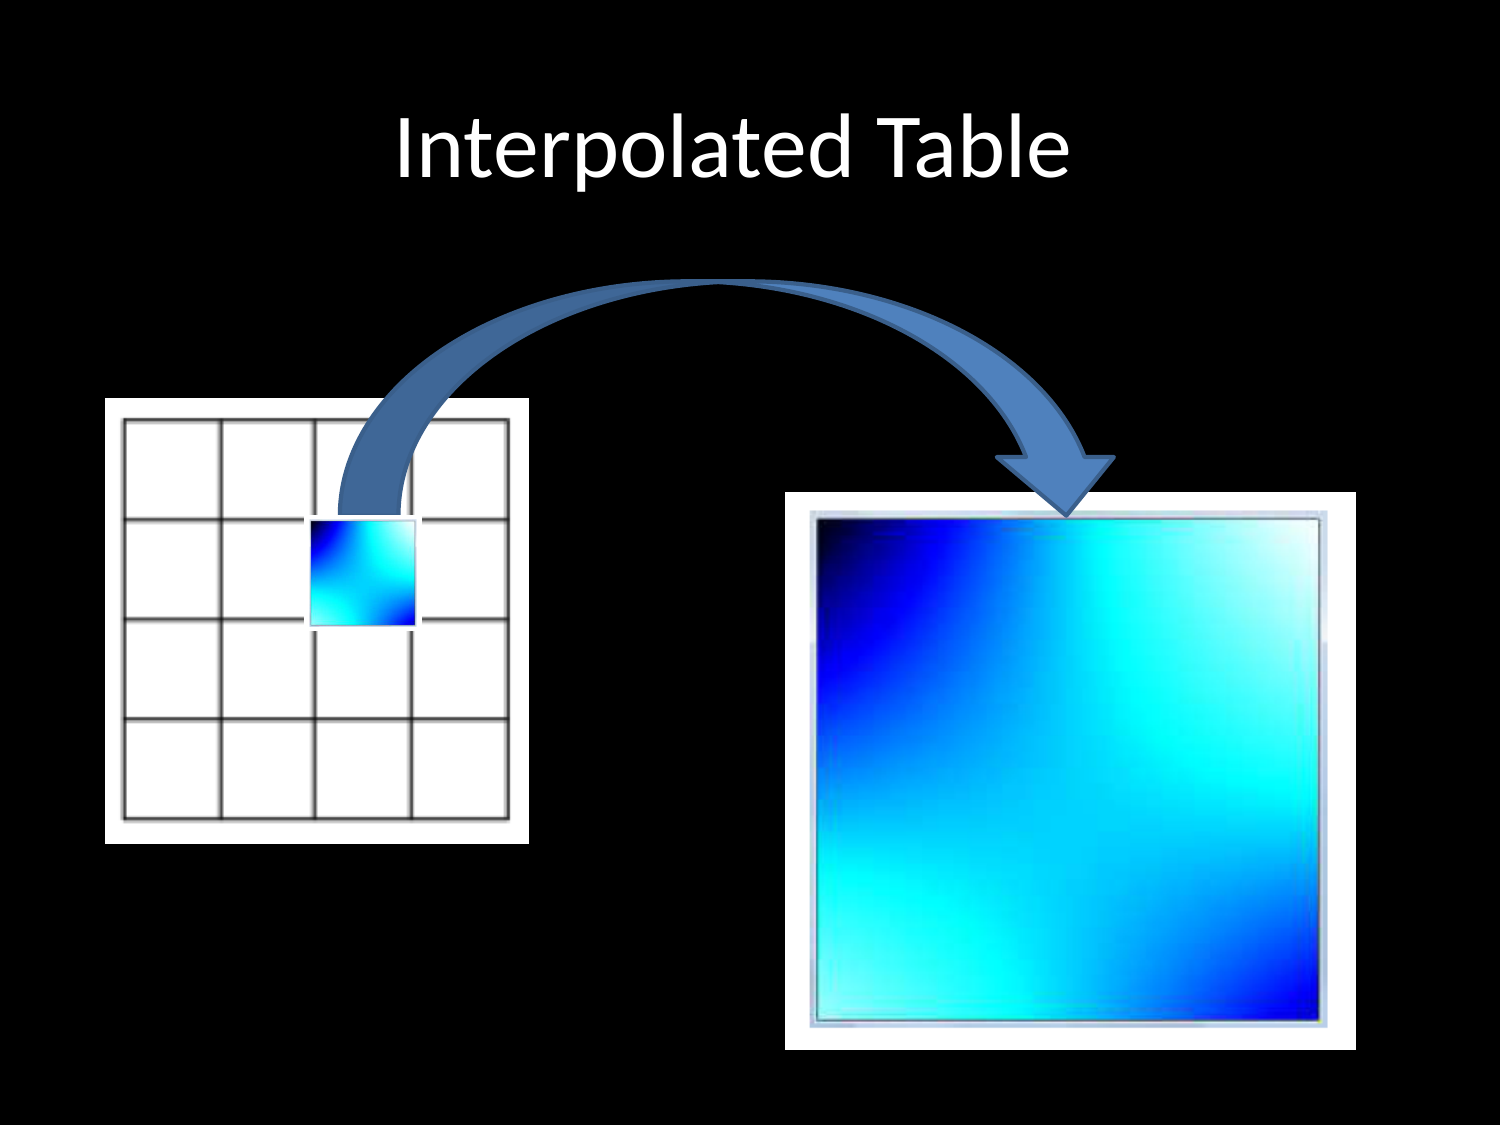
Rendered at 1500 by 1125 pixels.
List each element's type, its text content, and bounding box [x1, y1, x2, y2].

title Interpolated Table [58, 46, 1409, 235]
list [105, 398, 530, 844]
picture [784, 491, 1356, 1051]
text_box [385, 279, 1116, 490]
picture [304, 515, 422, 631]
